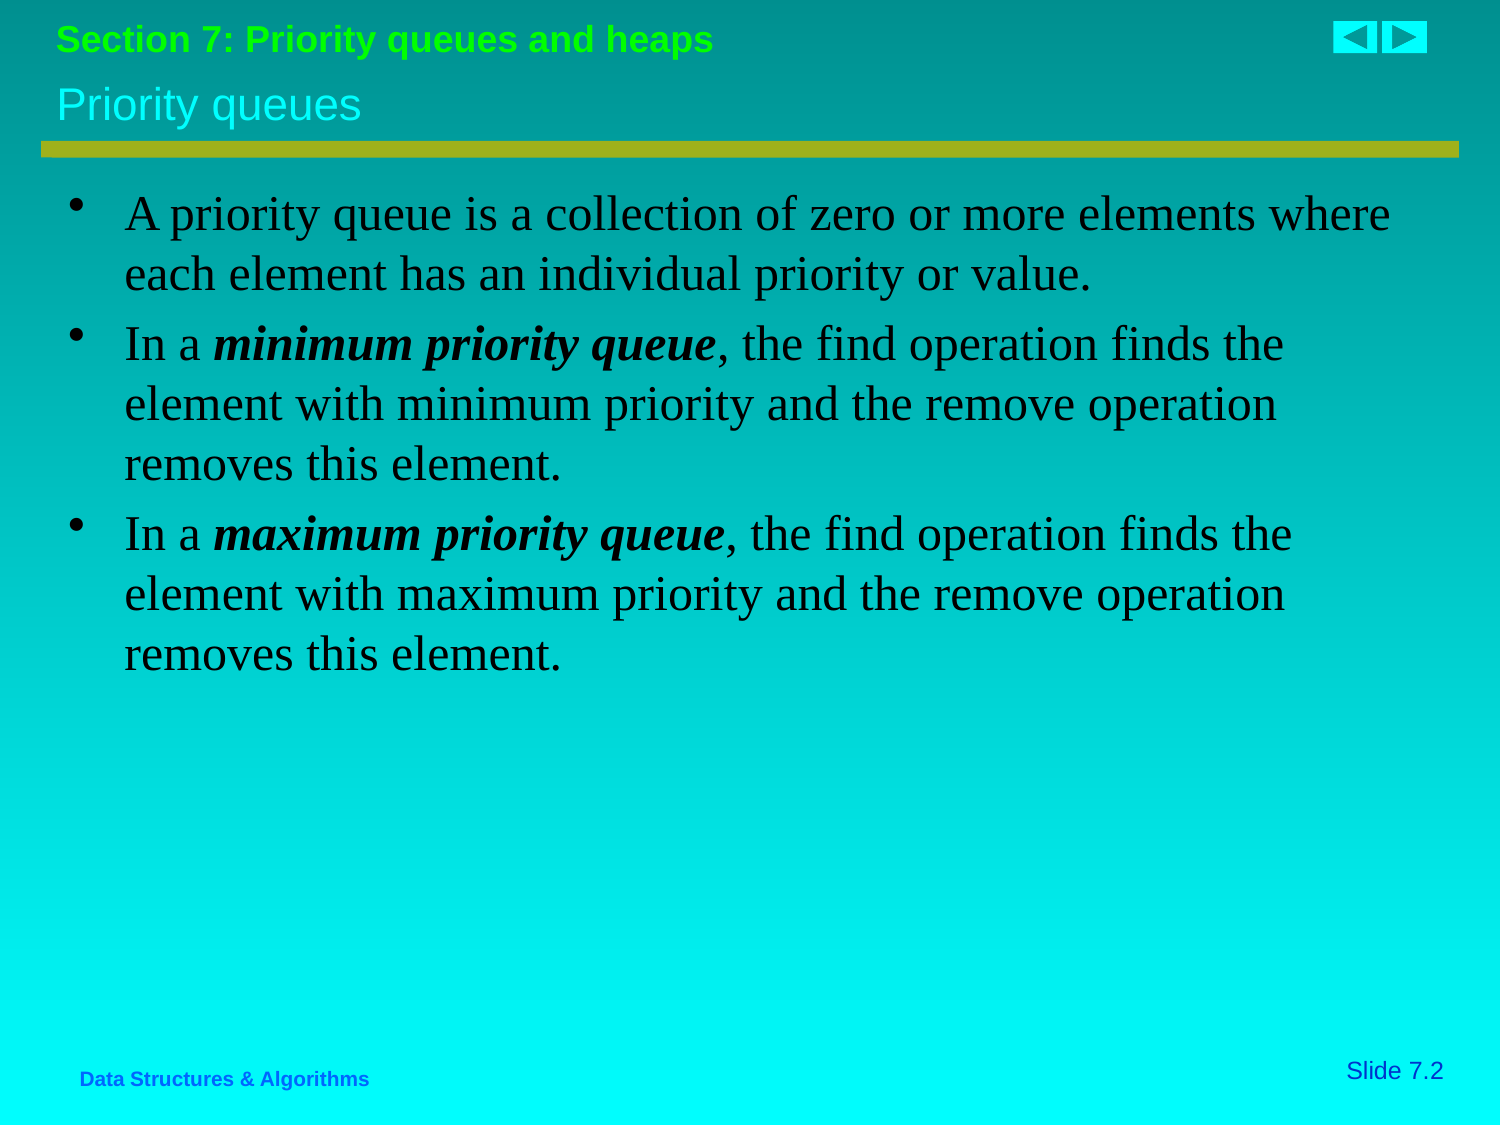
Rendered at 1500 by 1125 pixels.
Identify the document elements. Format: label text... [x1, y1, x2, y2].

list A priority queue is a collection of zero or more elements where each element has an individual priority or value. In a minimum priority queue, the find operation finds the element with minimum priority and the remove operation removes this element. In a maximum priority queue, the find operation finds the element with maximum priority and the remove operation removes this element. [53, 172, 1459, 988]
title Priority queues [41, 66, 1424, 138]
